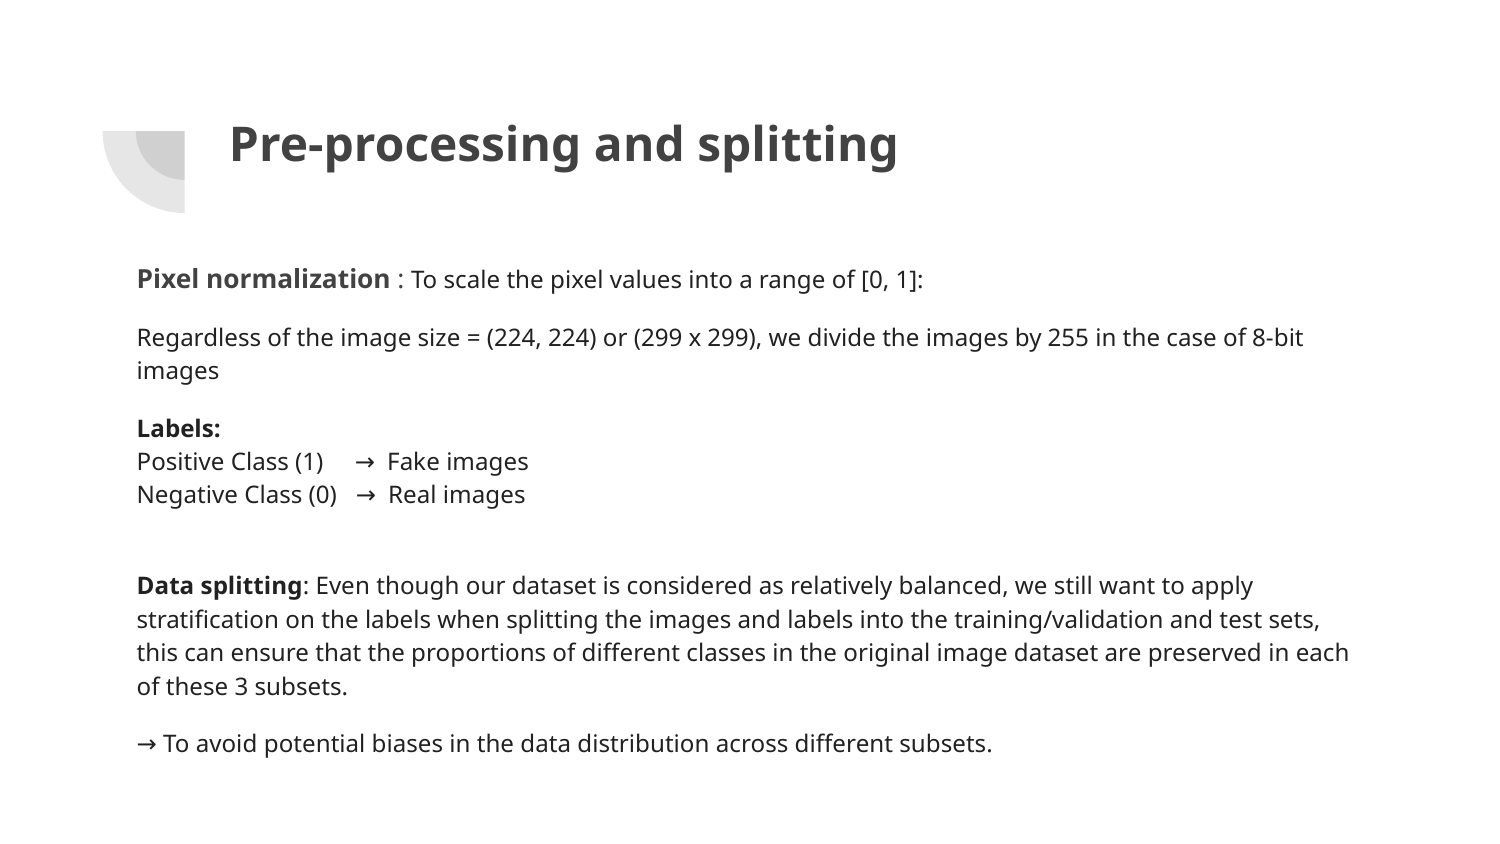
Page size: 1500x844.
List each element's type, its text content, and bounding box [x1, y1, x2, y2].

title Pre-processing and splitting [213, 98, 1368, 242]
list Pixel normalization : To scale the pixel values into a range of [0, 1]: Regardless of the image size = (224, 224) or (299 x 299), we divide the images by 255 in the case of 8-bit images Labels: Positive Class (1) → Fake images Negative Class (0) → Real images Data splitting: Even though our dataset is considered as relatively balanced, we still want to apply stratification on the labels when splitting the images and labels into the training/validation and test sets, this can ensure that the proportions of different classes in the original image dataset are preserved in each of these 3 subsets. → To avoid potential biases in the data distribution across different subsets. [121, 242, 1375, 774]
